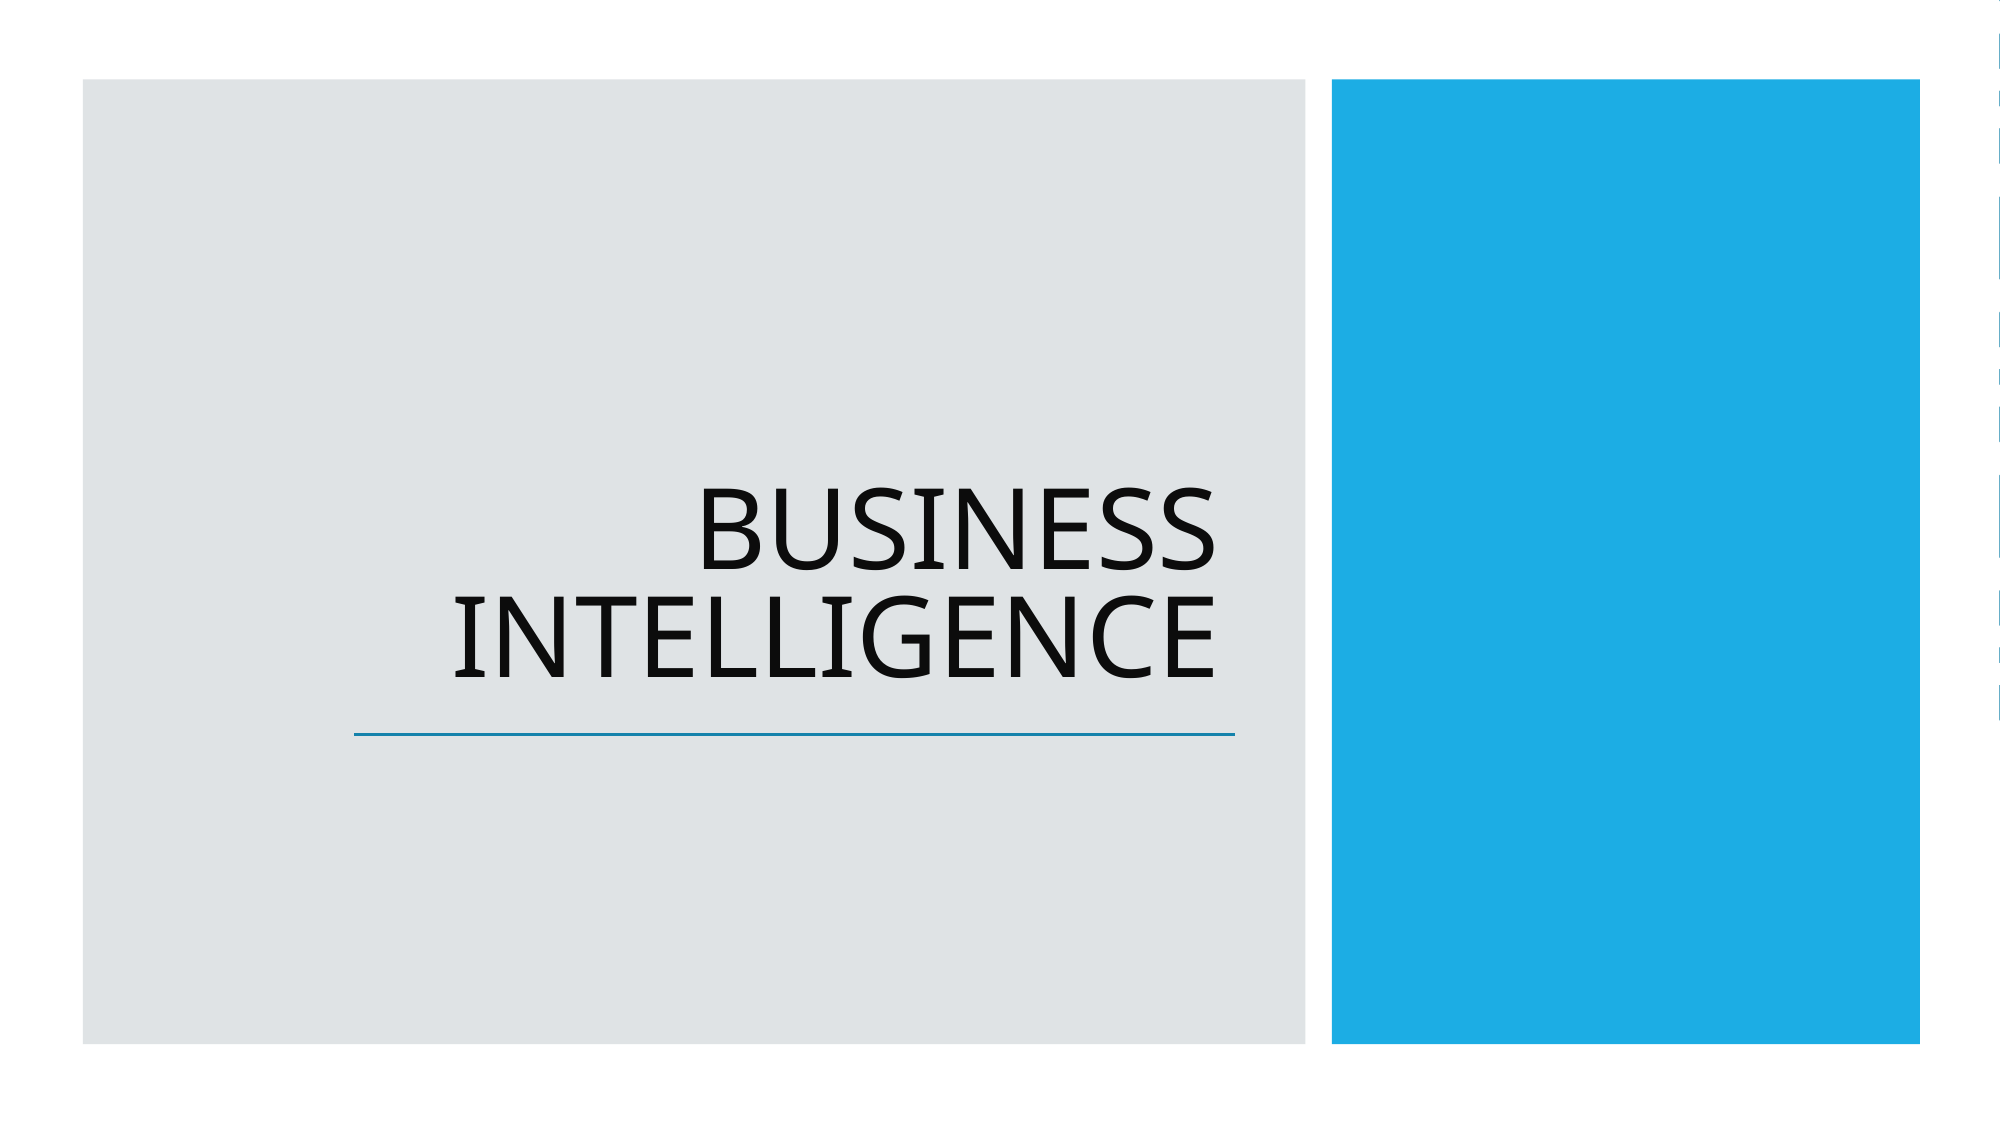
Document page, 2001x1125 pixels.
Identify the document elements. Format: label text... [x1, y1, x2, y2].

text_box [0, 0, 2000, 1125]
text_box [1331, 79, 1920, 1045]
title BUSINESS INTELLIGENCE [162, 160, 1236, 707]
text_box [82, 79, 1306, 1045]
